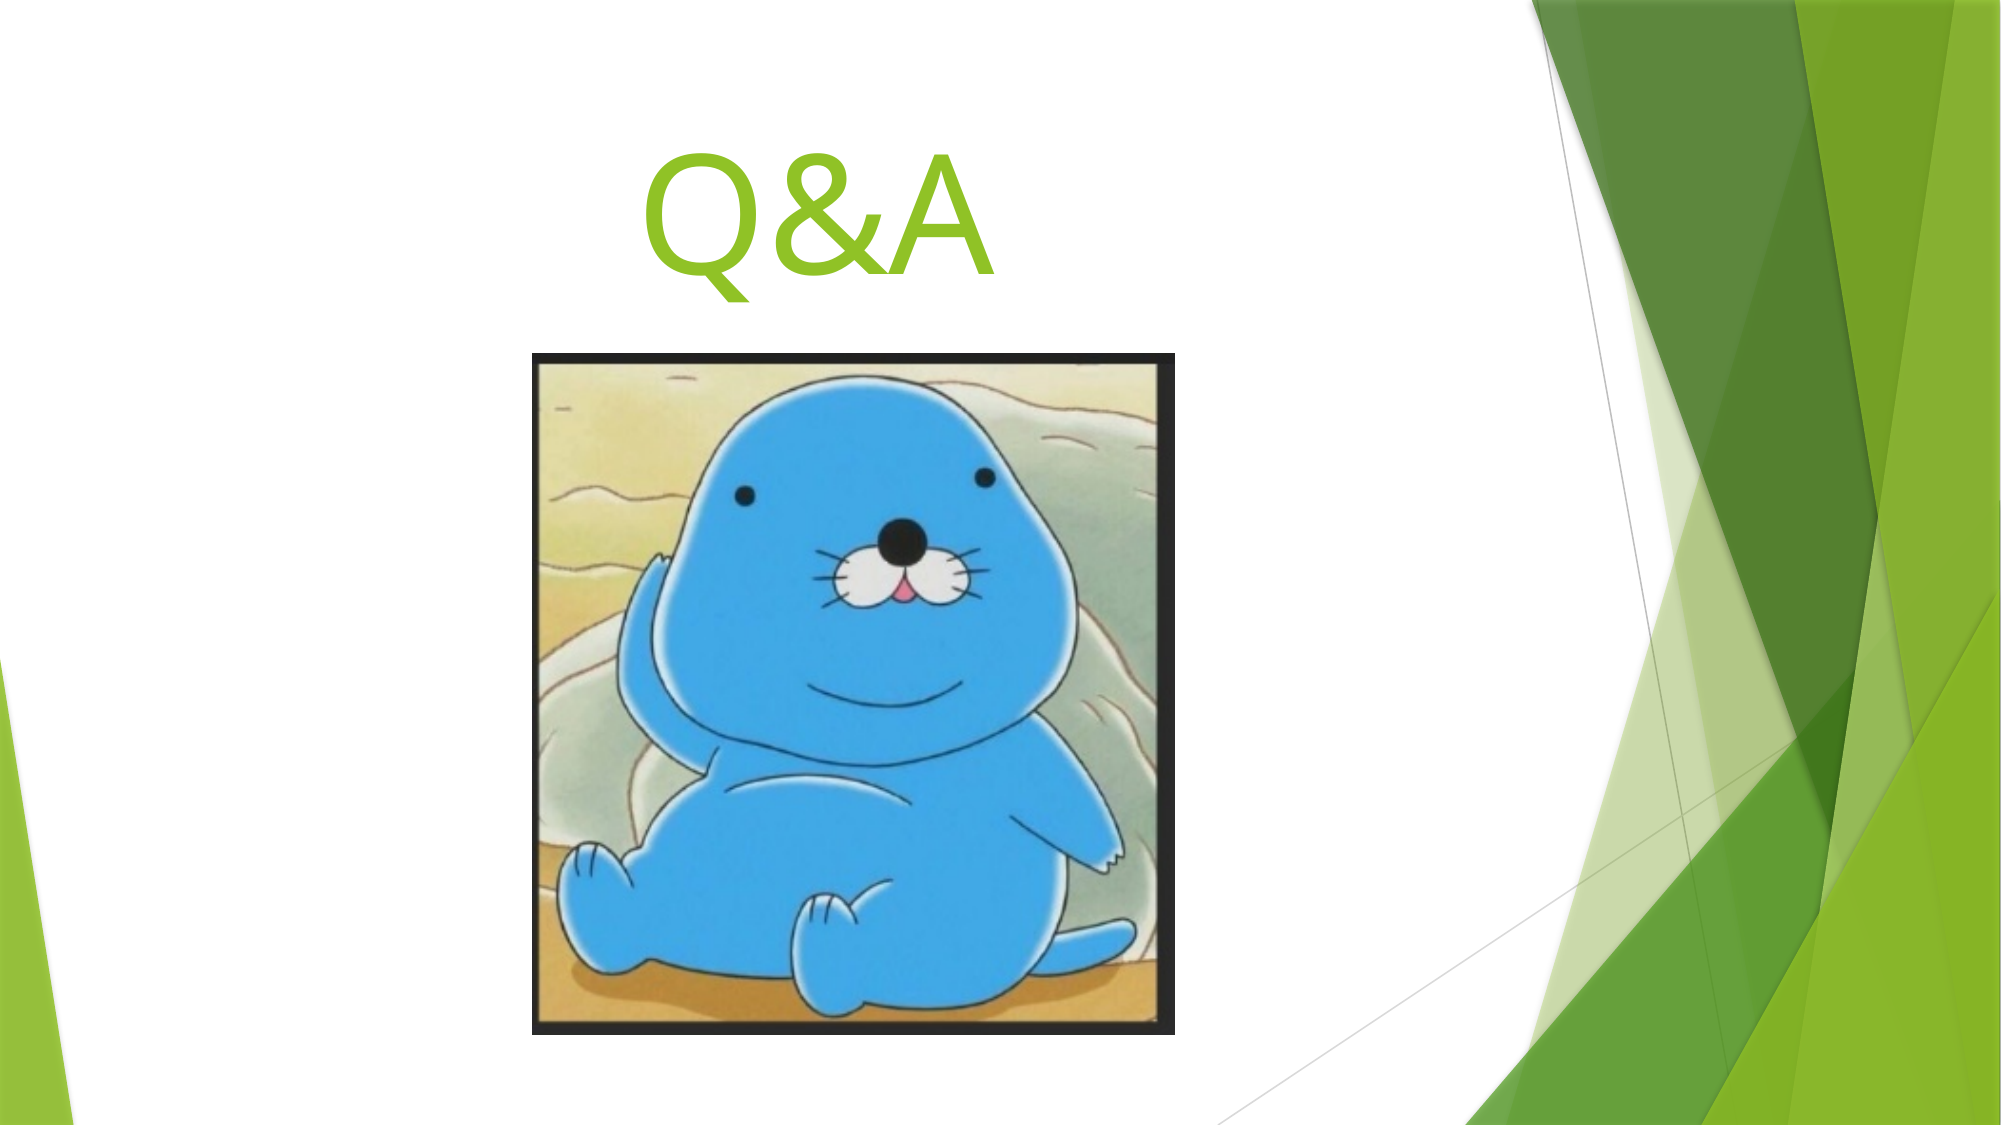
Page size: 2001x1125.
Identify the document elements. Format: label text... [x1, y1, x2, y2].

picture [531, 353, 1175, 1036]
title Q&A [111, 99, 1522, 317]
